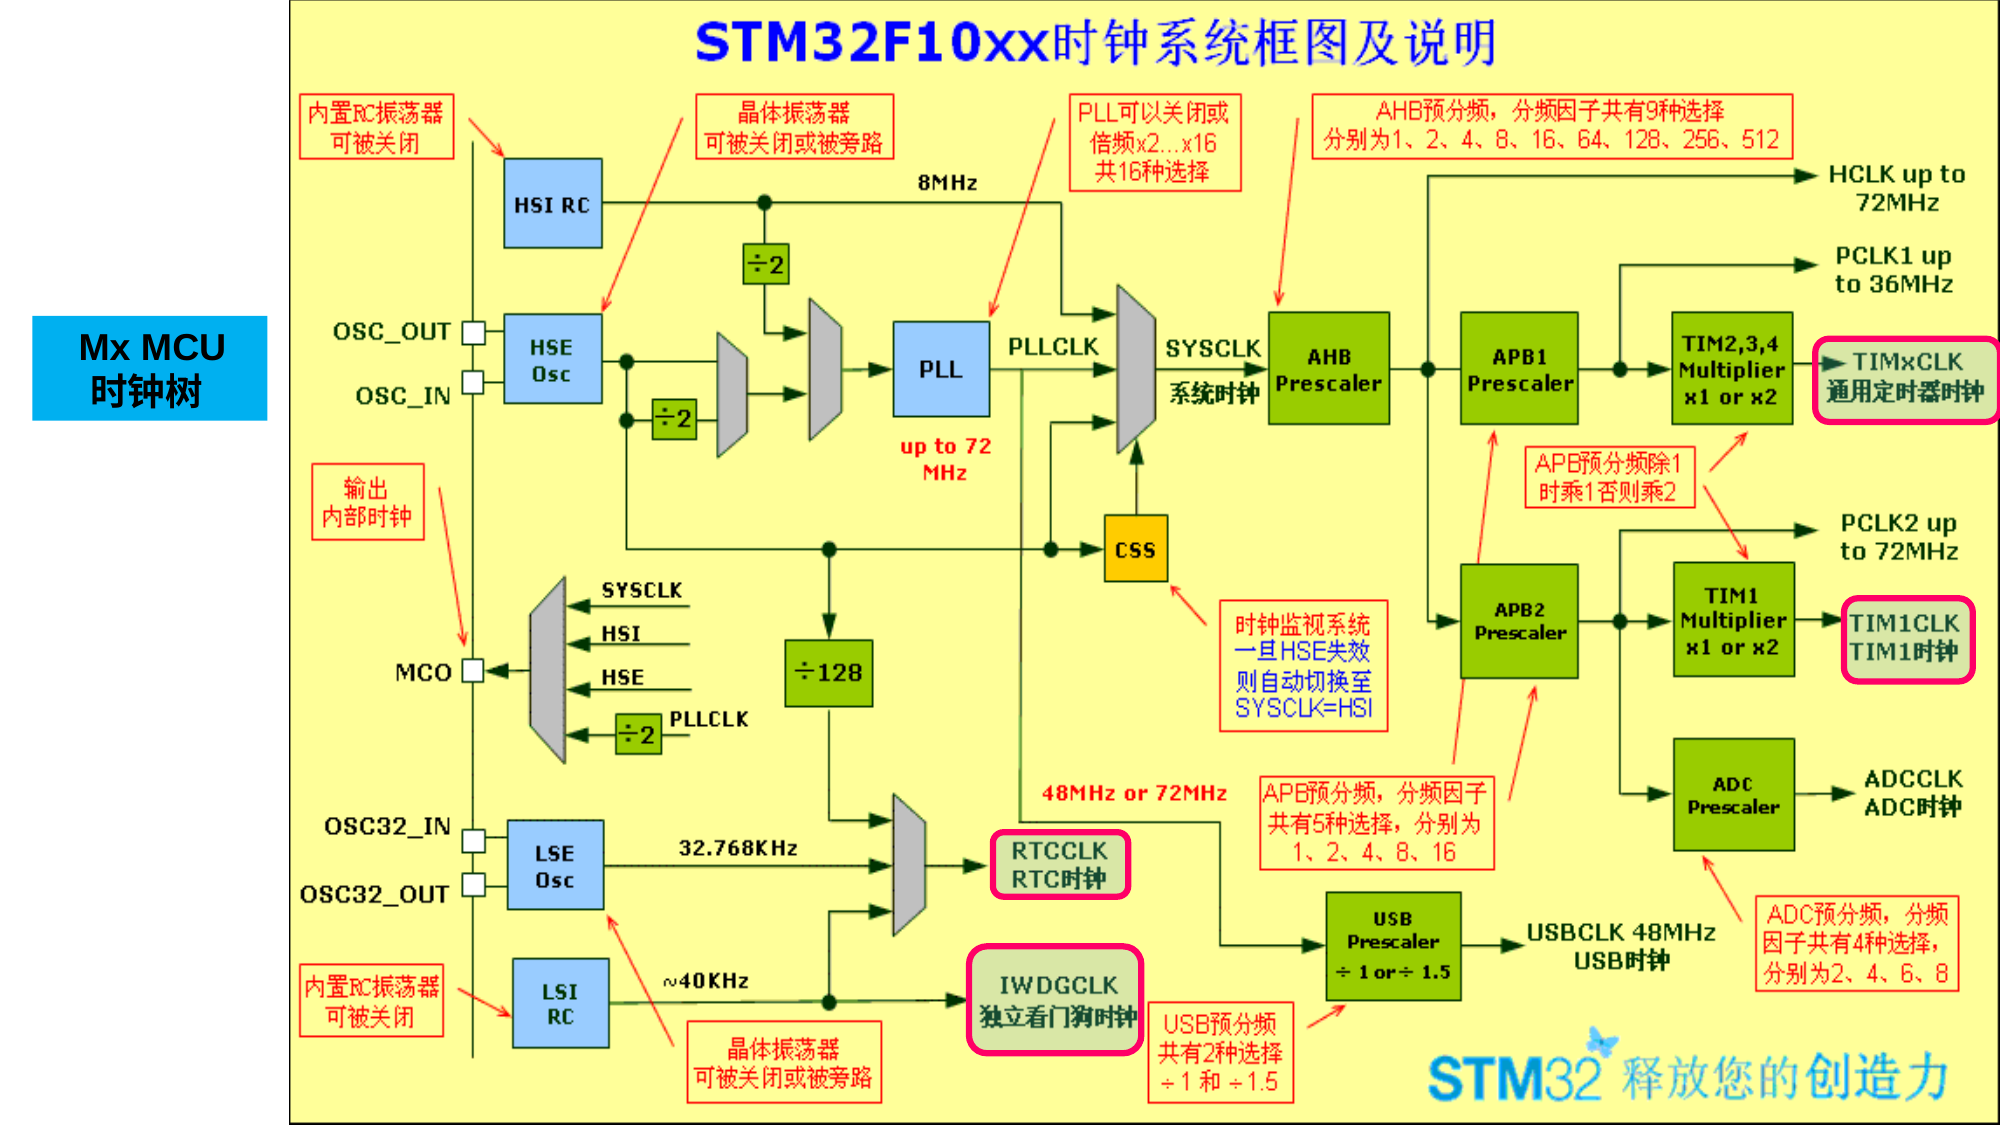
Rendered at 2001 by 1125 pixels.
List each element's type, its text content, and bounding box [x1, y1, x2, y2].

text_box Mx MCU 时钟树 [32, 315, 268, 421]
picture [289, 0, 2000, 1125]
